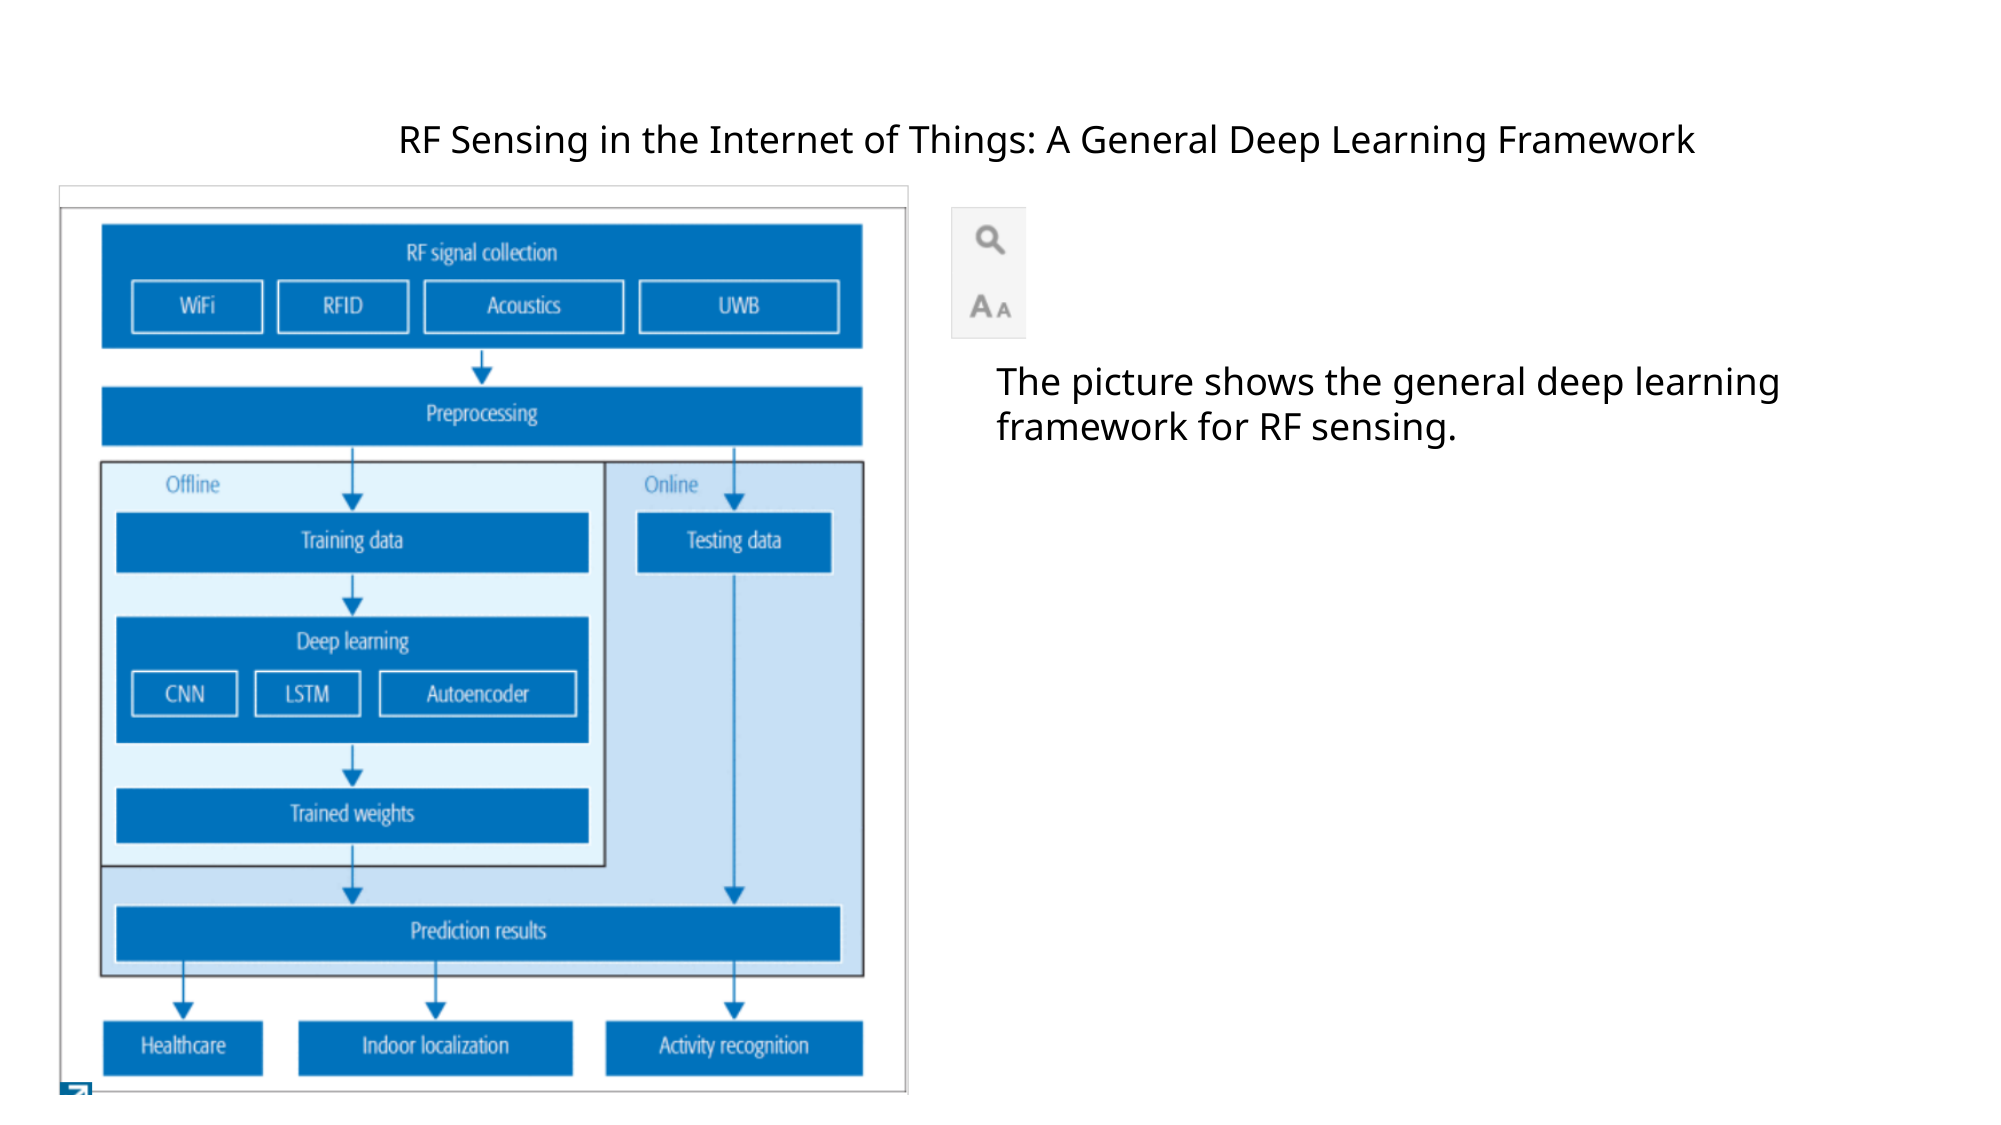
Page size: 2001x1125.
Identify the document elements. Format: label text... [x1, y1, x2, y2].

text_box RF Sensing in the Internet of Things: A General Deep Learning Framework [383, 108, 1735, 169]
picture [0, 169, 1027, 1095]
text_box The picture shows the general deep learning framework for RF sensing. [1027, 350, 1971, 455]
picture [69, 1085, 88, 1095]
